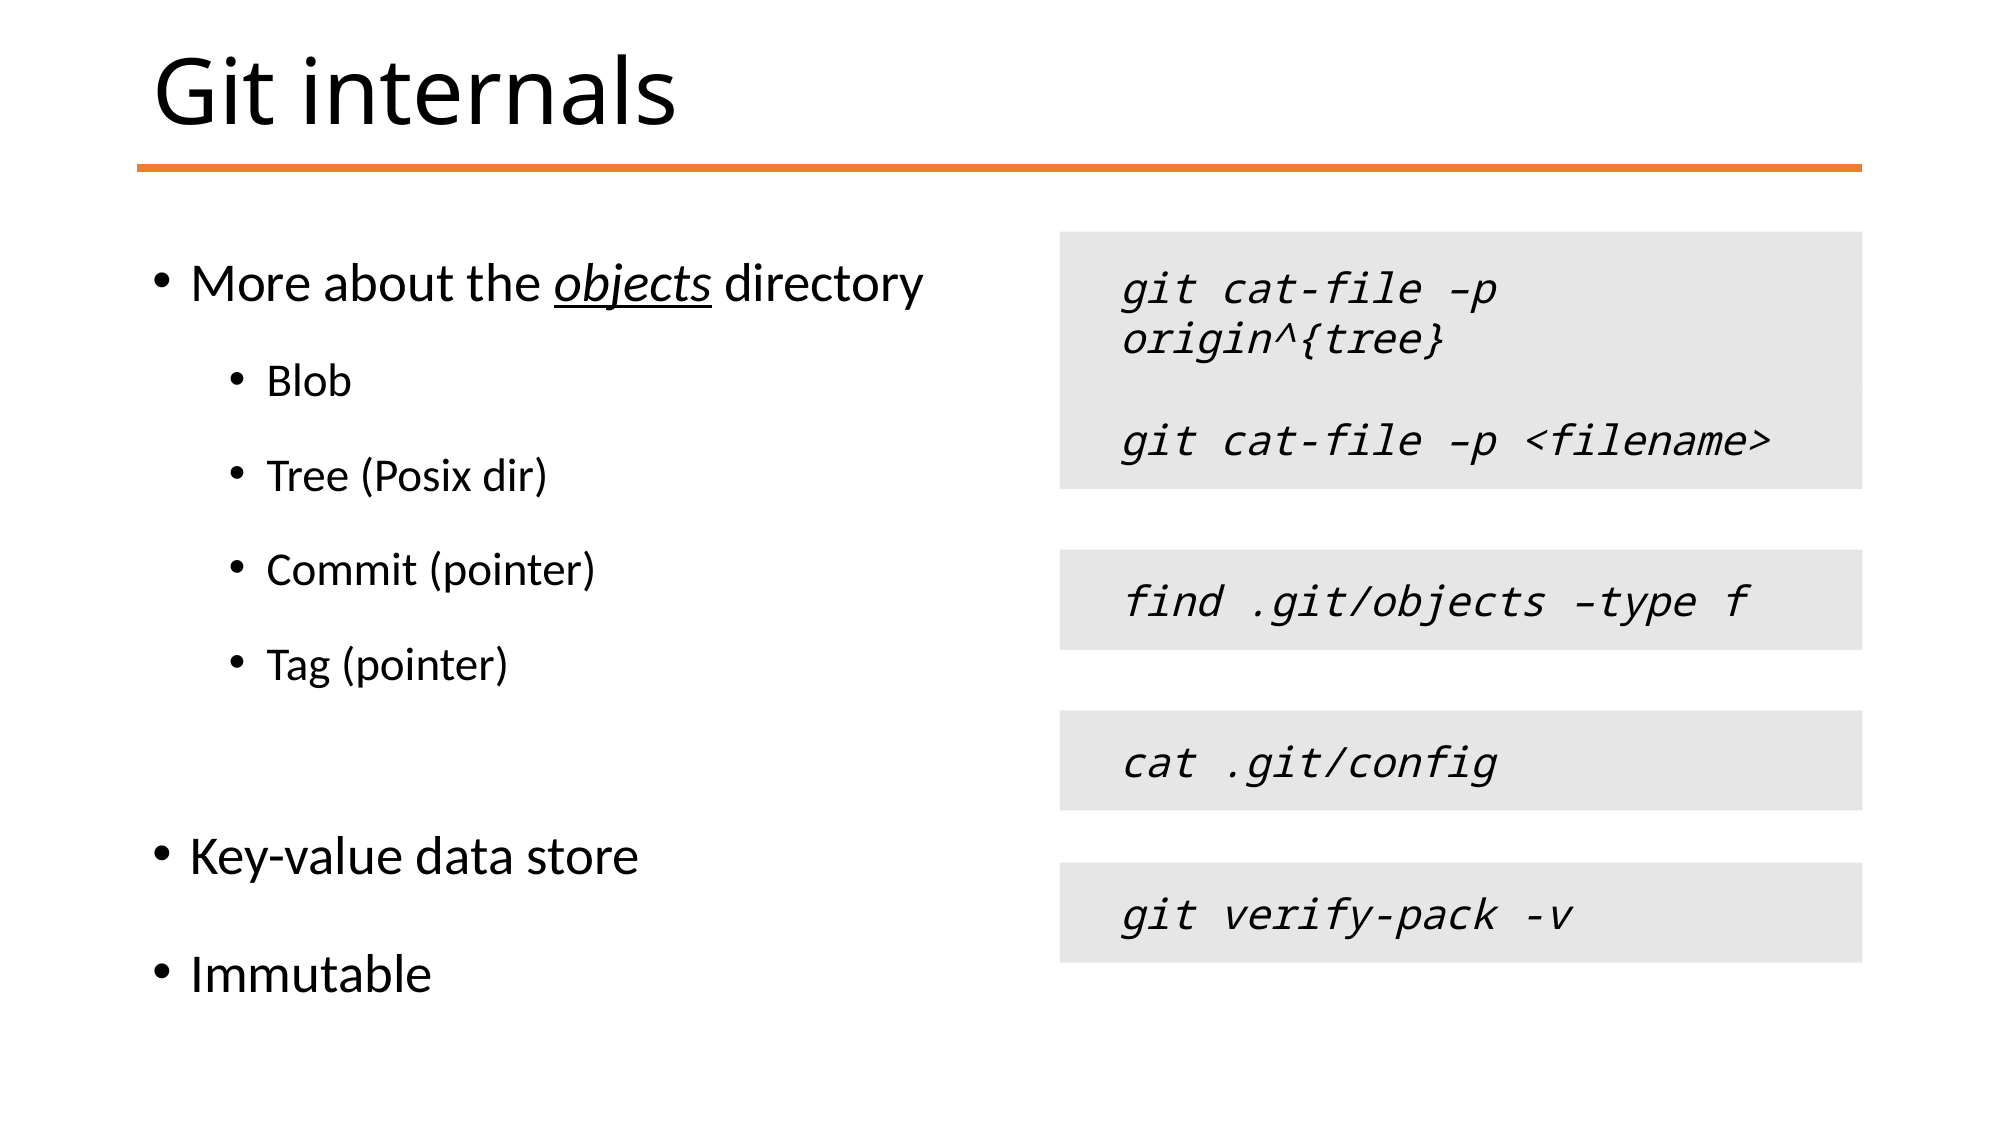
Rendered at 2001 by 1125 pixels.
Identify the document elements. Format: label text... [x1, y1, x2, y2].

list More about the objects directory Blob Tree (Posix dir) Commit (pointer) Tag (pointer) Key-value data store Immutable [137, 206, 1863, 1015]
title Git internals [137, 21, 1863, 168]
